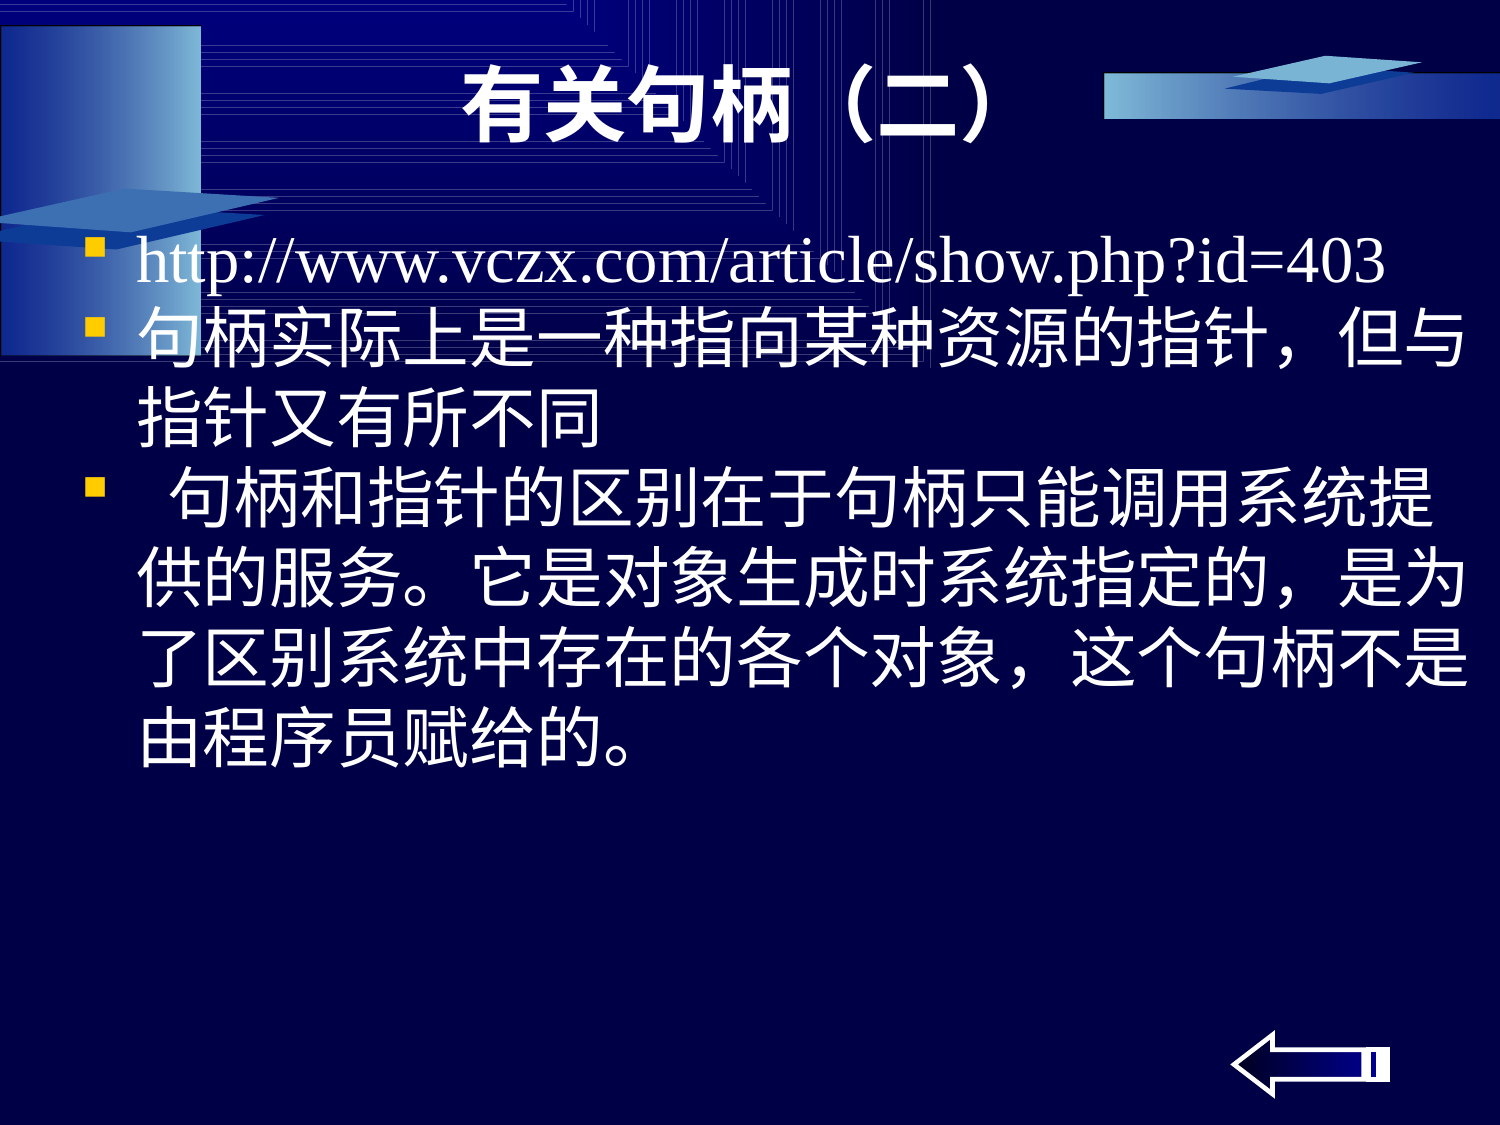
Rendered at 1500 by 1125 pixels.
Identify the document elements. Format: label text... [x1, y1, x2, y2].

list http://www.vczx.com/article/show.php?id=403 句柄实际上是一种指向某种资源的指针，但与指针又有所不同 句柄和指针的区别在于句柄只能调用系统提供的服务。它是对象生成时系统指定的，是为了区别系统中存在的各个对象，这个句柄不是由程序员赋给的。 [64, 208, 1500, 1035]
title 有关句柄（二） [76, 54, 1427, 149]
text_box [1368, 1049, 1379, 1080]
text_box [1234, 1034, 1364, 1094]
text_box [1382, 1049, 1388, 1080]
